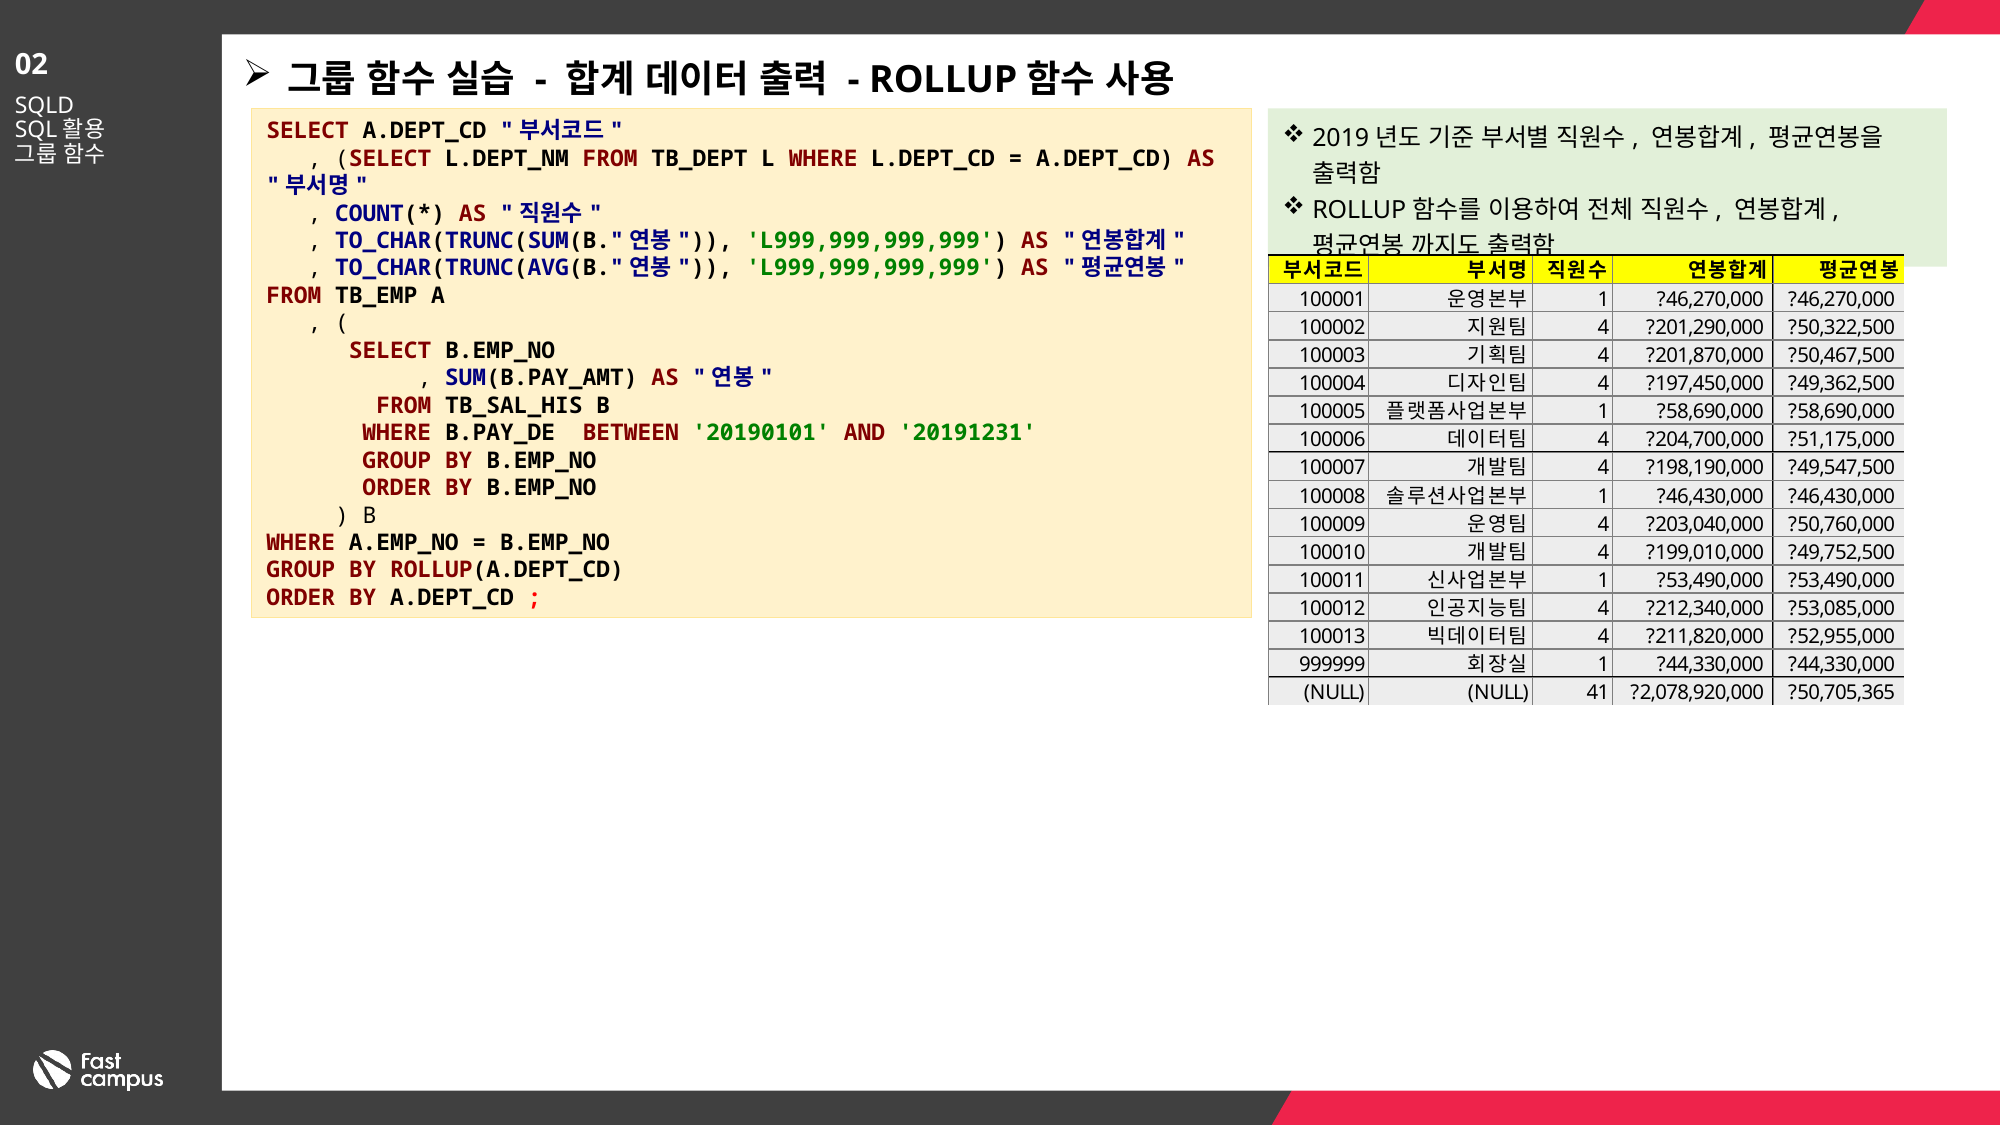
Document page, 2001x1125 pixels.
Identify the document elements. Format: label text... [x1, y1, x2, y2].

picture [33, 1050, 163, 1091]
text_box 2019년도 기준 부서별 직원수, 연봉합계, 평균연봉을 출력함 ROLLUP함수를 이용하여 전체 직원수, 연봉합계, 평균연봉 까지도 출력함 [1267, 108, 1947, 267]
list SQLD SQL활용 그룹 함수 [0, 86, 223, 291]
list 02 [0, 41, 223, 86]
picture [1267, 254, 1907, 708]
text_box 그룹 함수 실습 - 합계 데이터 출력 - ROLLUP함수 사용 [228, 47, 1275, 108]
text_box SELECT A.DEPT_CD "부서코드" , (SELECT L.DEPT_NM FROM TB_DEPT L WHERE L.DEPT_CD = A.DEPT_CD) AS "부서명" , COUNT(*) AS "직원수" , TO_CHAR(TRUNC(SUM(B."연봉")), 'L999,999,999,999') AS "연봉합계" , TO_CHAR(TRUNC(AVG(B."연봉")), 'L999,999,999,999') AS "평균연봉" FROM TB_EMP A , ( SELECT B.EMP_NO , SUM(B.PAY_AMT) AS "연봉" FROM TB_SAL_HIS B WHERE B.PAY_DE BETWEEN '20190101' AND '20191231' GROUP BY B.EMP_NO ORDER BY B.EMP_NO ) B WHERE A.EMP_NO = B.EMP_NO GROUP BY ROLLUP(A.DEPT_CD) ORDER BY A.DEPT_CD ; [251, 108, 1252, 618]
